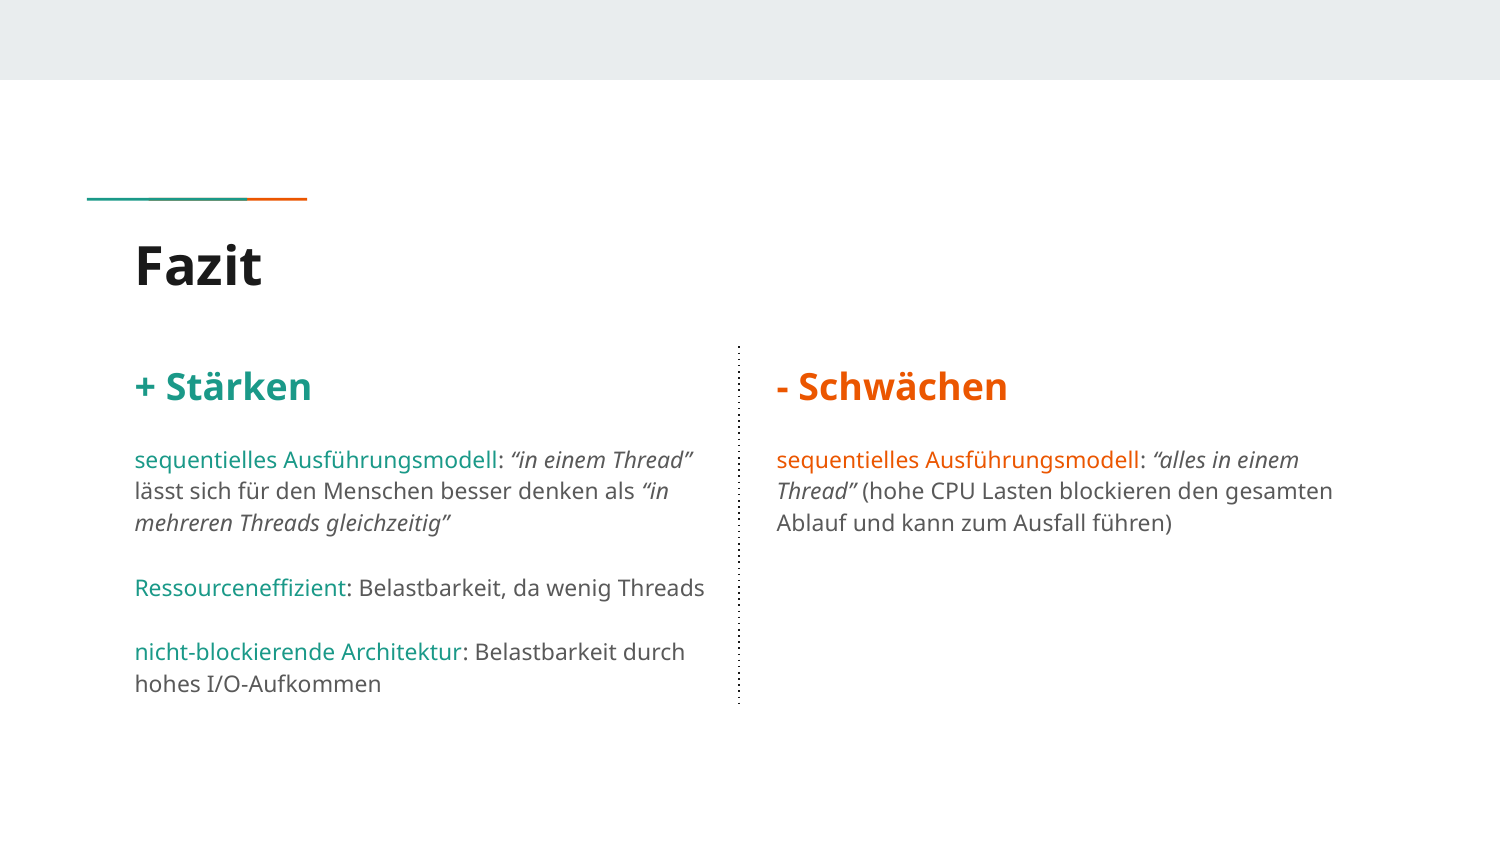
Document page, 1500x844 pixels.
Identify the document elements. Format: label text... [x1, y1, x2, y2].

list - Schwächen sequentielles Ausführungsmodell: “alles in einem Thread” (hohe CPU Lasten blockieren den gesamten Ablauf und kann zum Ausfall führen) [761, 341, 1381, 712]
list + Stärken sequentielles Ausführungsmodell: “in einem Thread” lässt sich für den Menschen besser denken als “in mehreren Threads gleichzeitig” Ressourceneffizient: Belastbarkeit, da wenig Threads nicht-blockierende Architektur: Belastbarkeit durch hohes I/O-Aufkommen [119, 341, 739, 712]
title Fazit [119, 216, 1381, 305]
